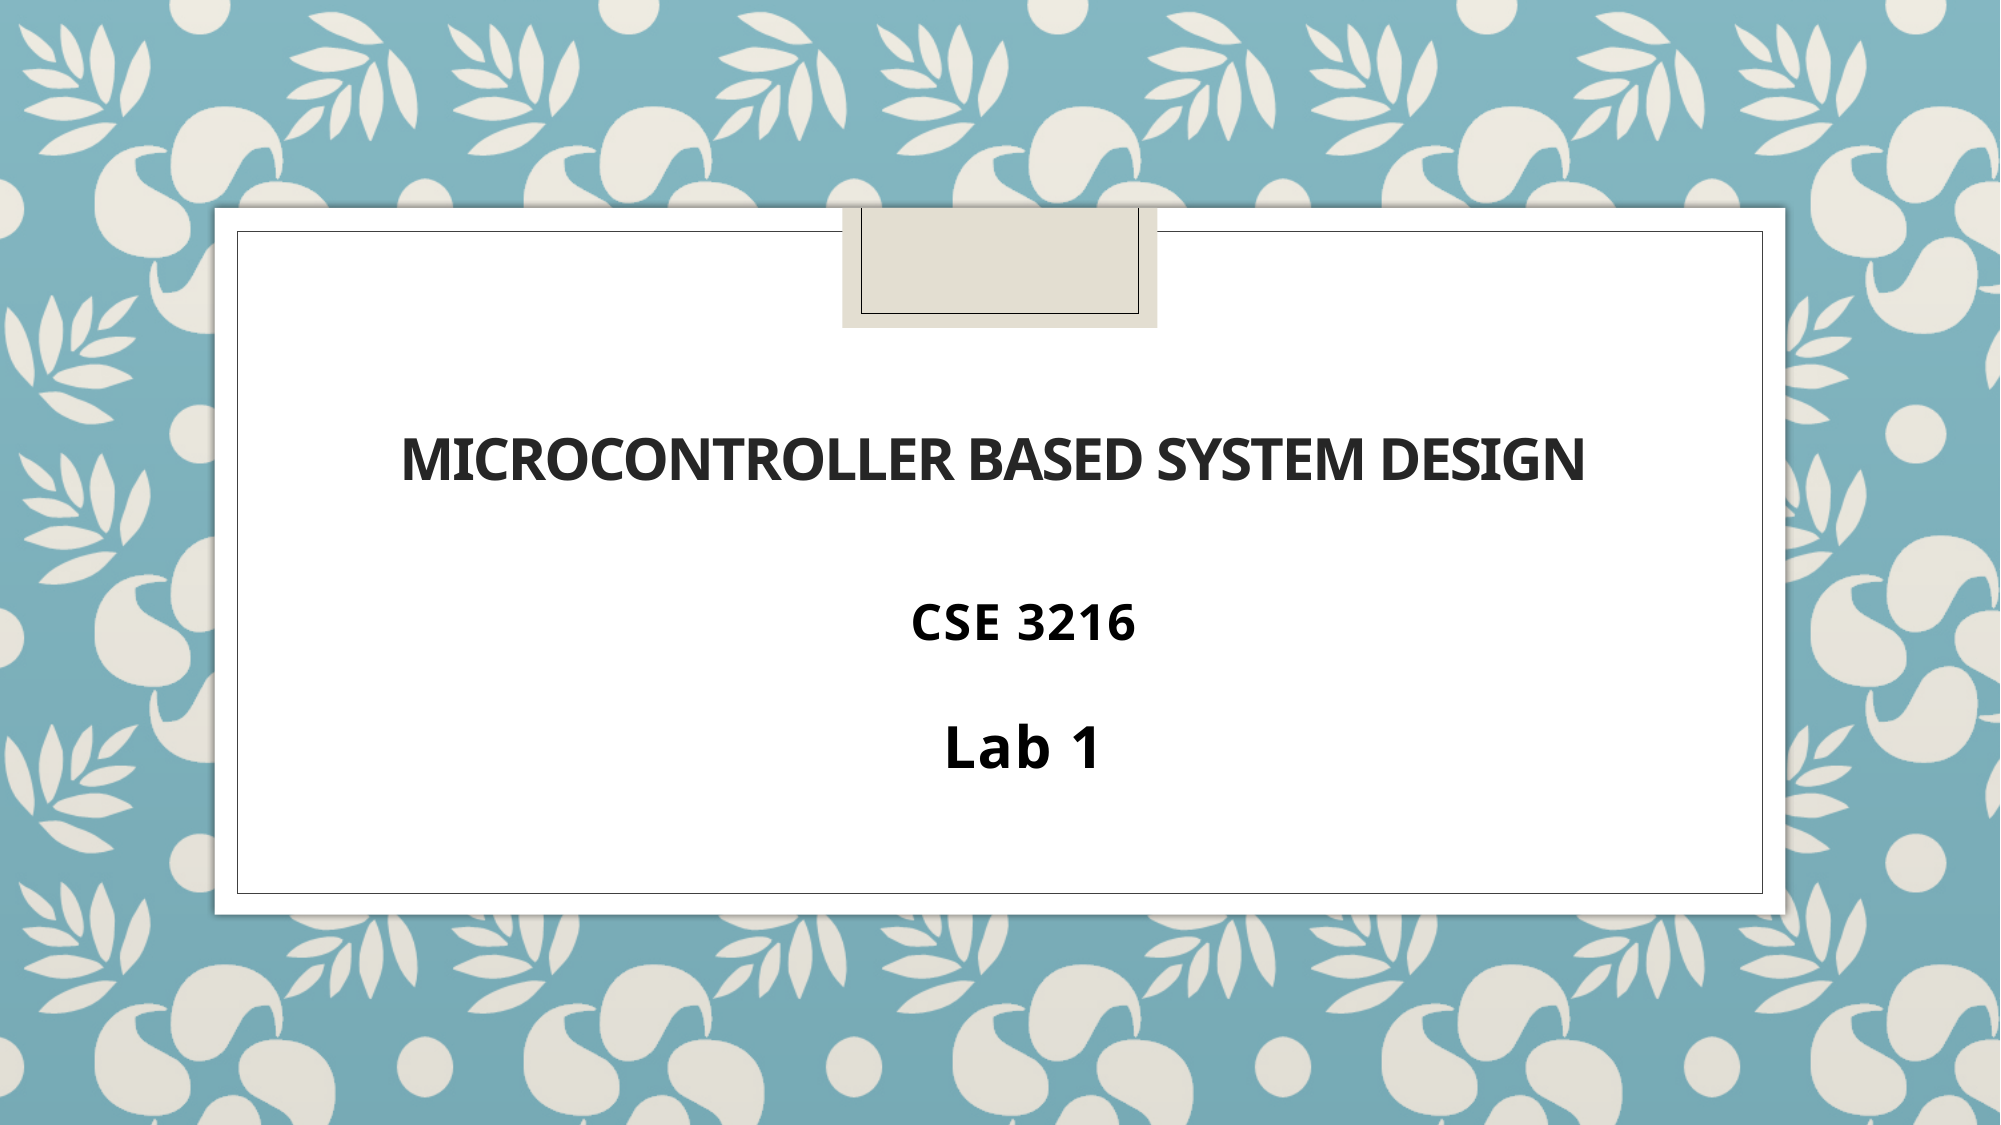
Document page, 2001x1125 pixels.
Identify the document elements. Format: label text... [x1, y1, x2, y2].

title Microcontroller Based System Design [256, 343, 1744, 583]
subtitle CSE 3216 Lab 1 [634, 582, 1413, 813]
